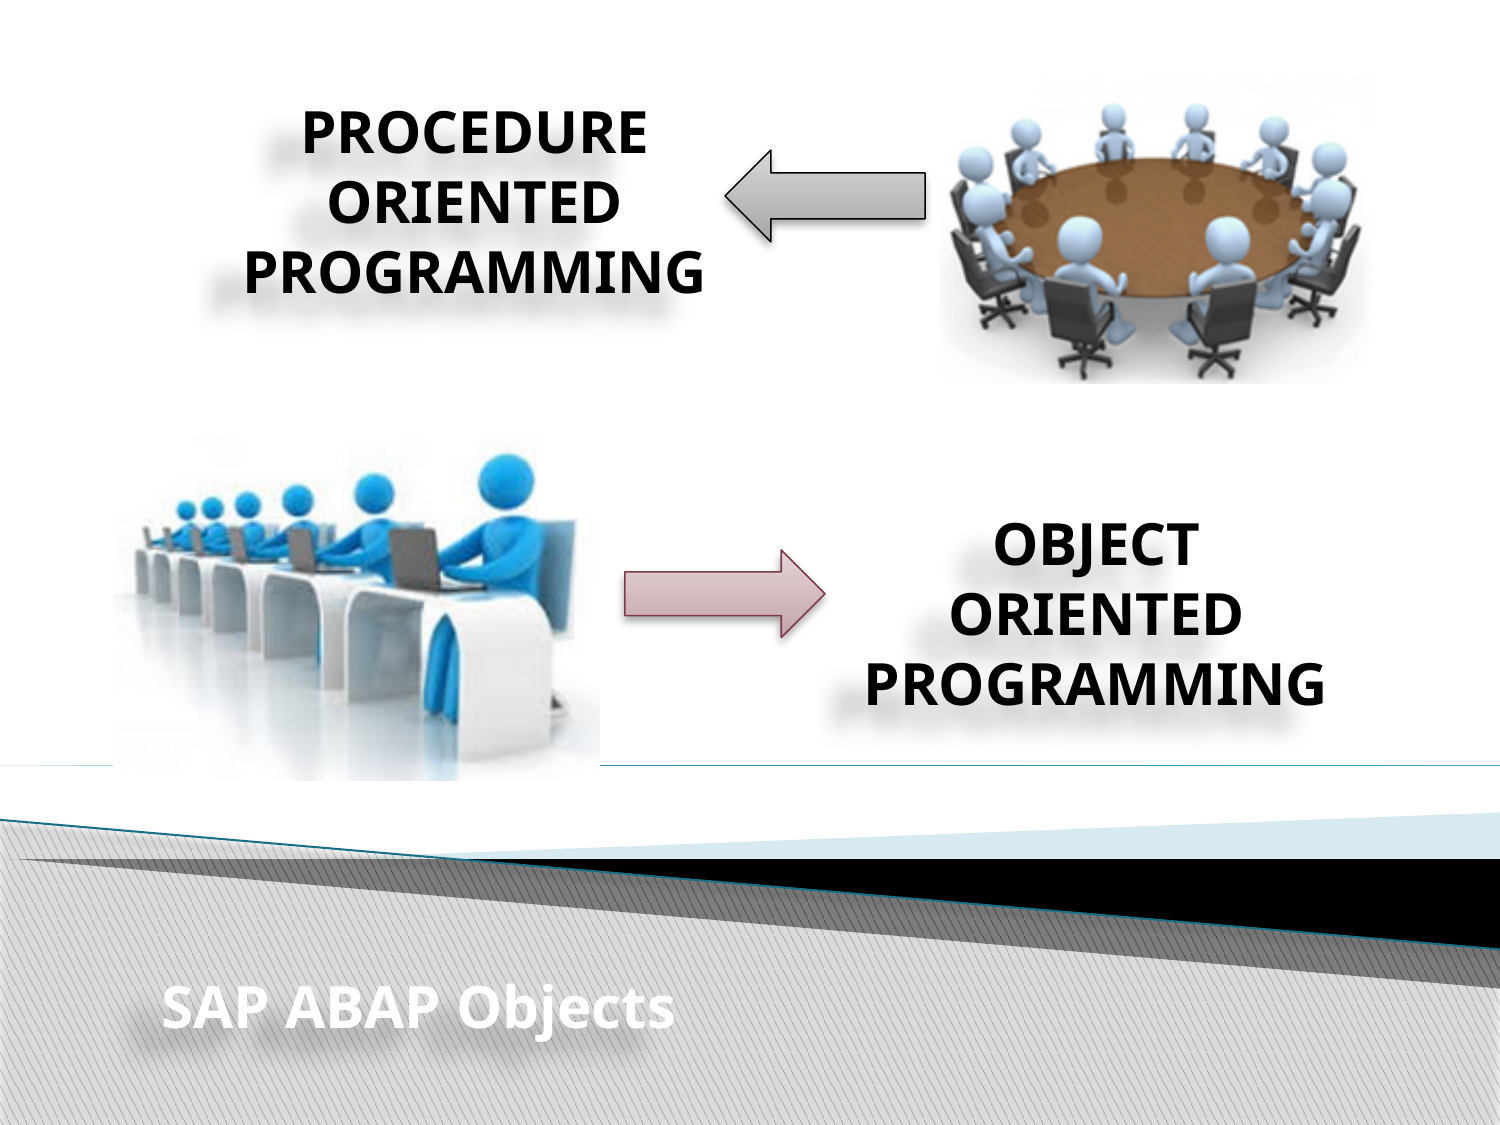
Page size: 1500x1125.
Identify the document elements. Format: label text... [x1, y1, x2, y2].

text_box PROCEDURE ORIENTED PROGRAMMING [124, 87, 840, 313]
picture [5, 859, 1500, 989]
text_box SAP ABAP Objects [87, 962, 750, 1048]
picture [0, 437, 601, 781]
text_box [624, 549, 826, 639]
picture [939, 74, 1376, 384]
text_box [724, 149, 926, 243]
text_box OBJECT ORIENTED PROGRAMMING [746, 500, 1462, 725]
